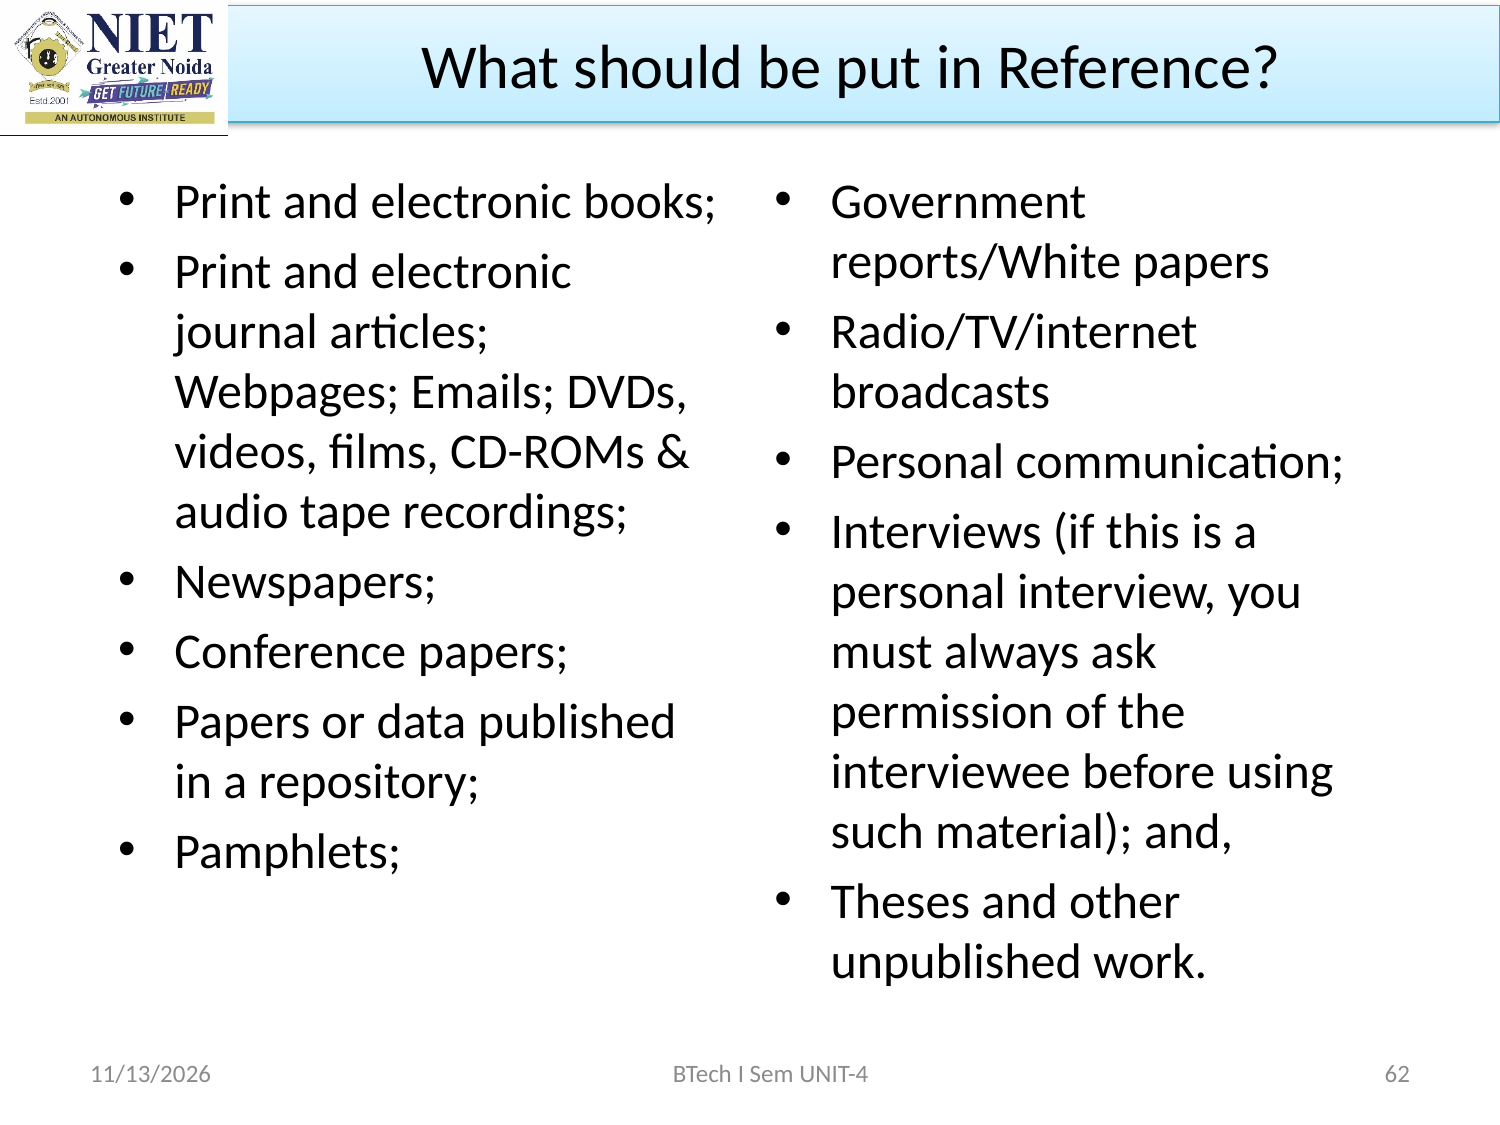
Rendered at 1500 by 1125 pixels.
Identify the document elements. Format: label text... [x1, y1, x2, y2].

slide_number 62 [1093, 1042, 1425, 1103]
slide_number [75, 1042, 425, 1103]
text_box What should be put in Reference? [231, 5, 1500, 123]
list Government reports/White papers Radio/TV/internet broadcasts Personal communication; Interviews (if this is a personal interview, you must always ask permission of the interviewee before using such material); and, Theses and other unpublished work. [759, 160, 1397, 901]
list Print and electronic books; Print and electronic journal articles; Webpages; Emails; DVDs, videos, films, CD-ROMs & audio tape recordings; Newspapers; Conference papers; Papers or data published in a repository; Pamphlets; [103, 160, 741, 901]
footer BTech I Sem UNIT-4 [512, 1042, 1093, 1103]
picture [0, 0, 228, 137]
